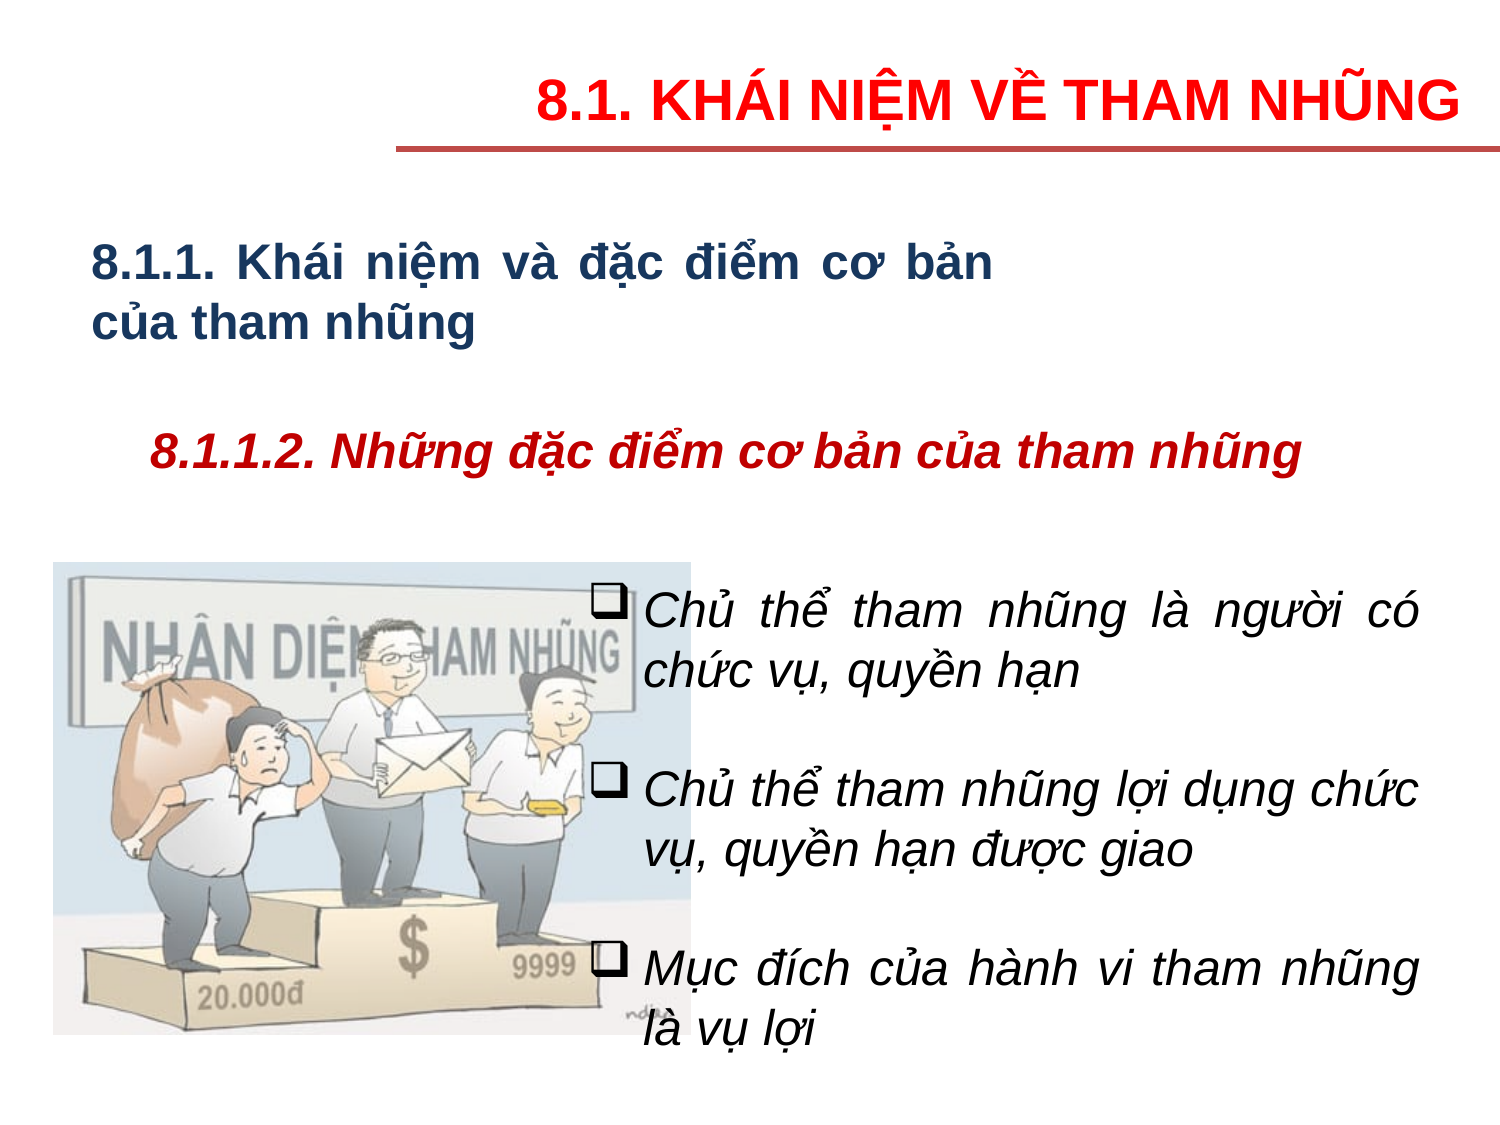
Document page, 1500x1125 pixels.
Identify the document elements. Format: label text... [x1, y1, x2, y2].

text_box Mục đích của hành vi tham nhũng là vụ lợi [572, 927, 1436, 1063]
text_box 8.1. KHÁI NIỆM VỀ THAM NHŨNG [521, 54, 1477, 140]
text_box Chủ thể tham nhũng lợi dụng chức vụ, quyền hạn được giao [572, 748, 1436, 884]
text_box [51, 560, 693, 1037]
text_box Chủ thể tham nhũng là người có chức vụ, quyền hạn [572, 569, 1436, 705]
text_box 8.1.1.2. Những đặc điểm cơ bản của tham nhũng [135, 411, 1329, 486]
text_box 8.1.1. Khái niệm và đặc điểm cơ bản của tham nhũng [76, 222, 1010, 357]
